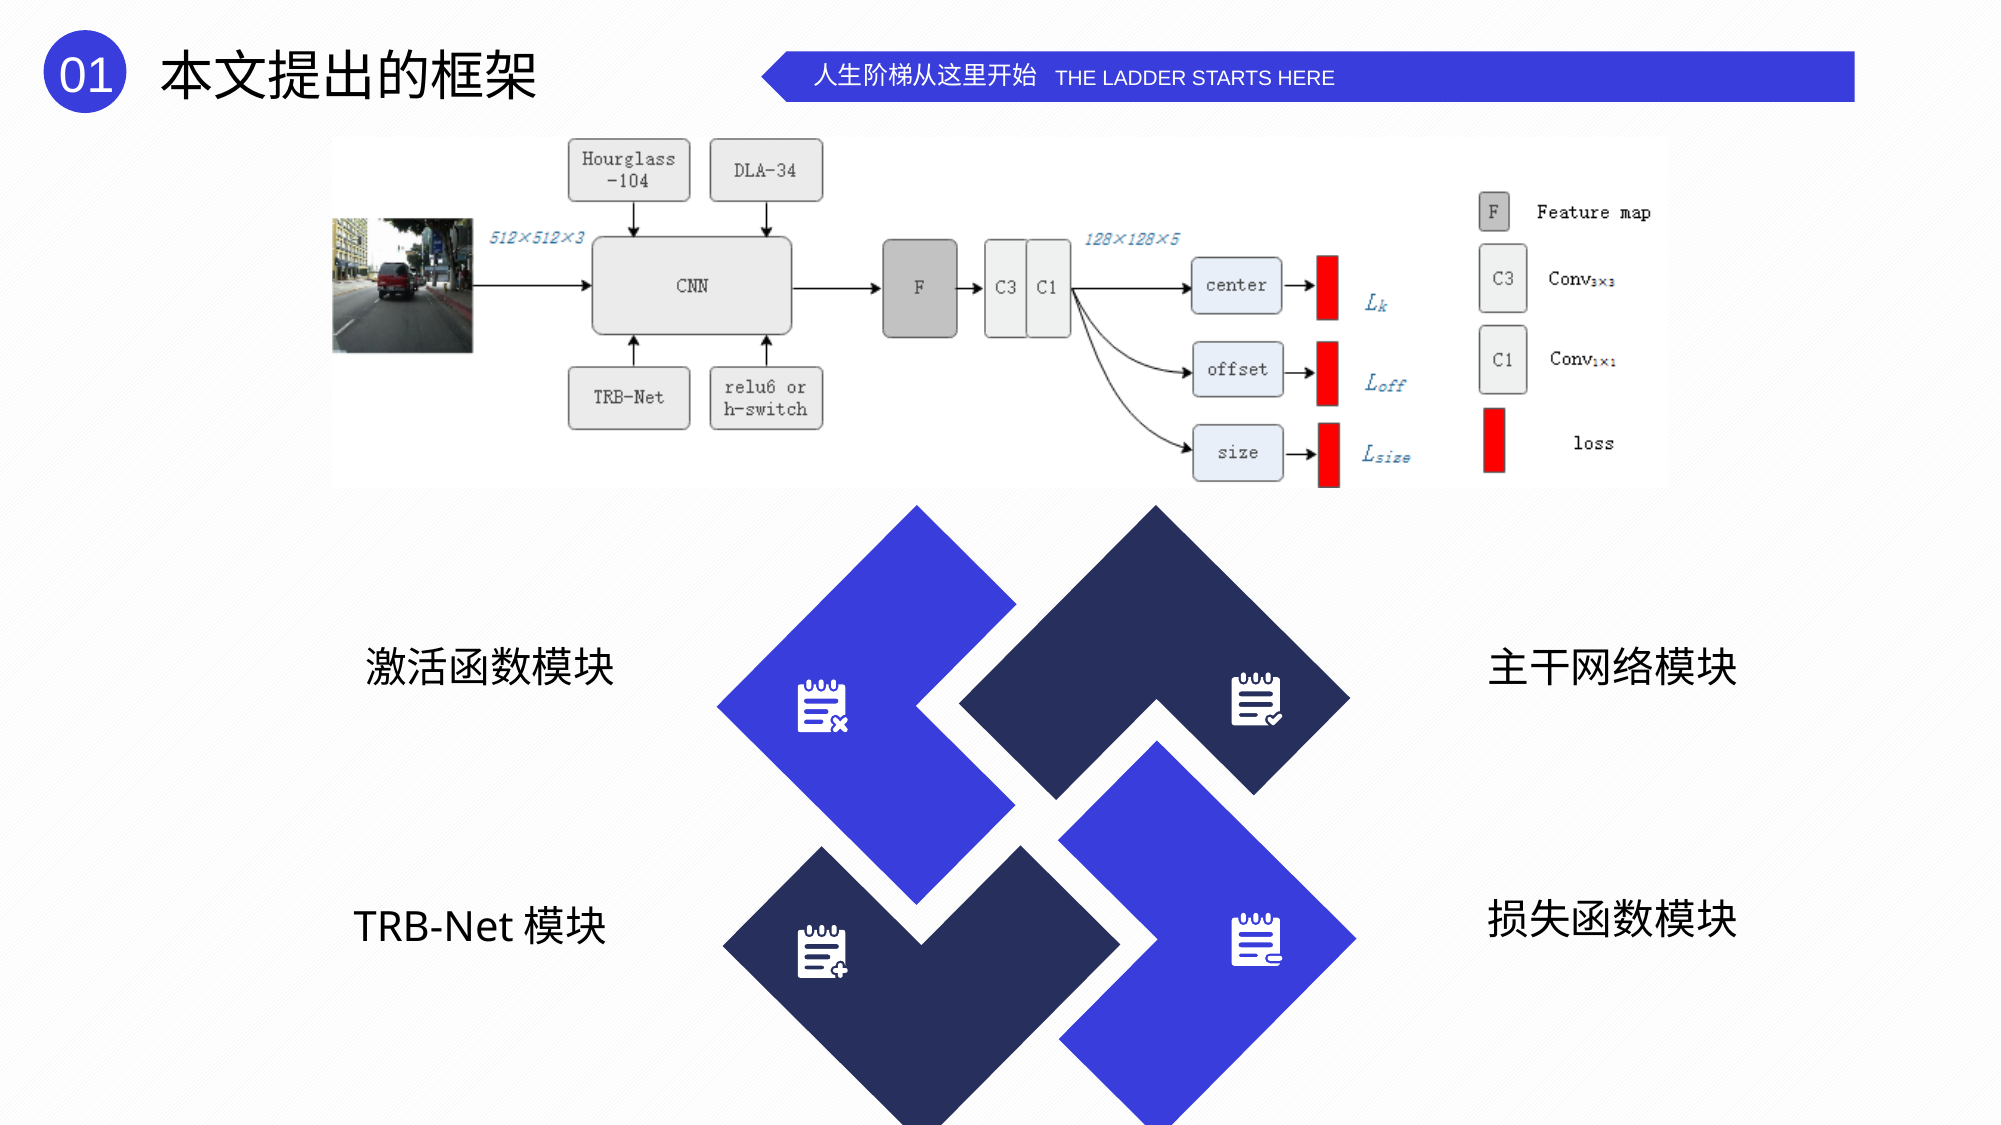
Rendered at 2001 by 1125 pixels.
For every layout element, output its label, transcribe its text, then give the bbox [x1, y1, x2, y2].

text_box 01 [44, 34, 130, 110]
text_box [65, 29, 105, 34]
text_box 损失函数模块 [1461, 885, 1765, 951]
picture [332, 137, 1668, 488]
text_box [775, 560, 1299, 1086]
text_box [761, 51, 1855, 102]
text_box 激活函数模块 [338, 633, 642, 699]
text_box TRB-Net模块 [328, 892, 632, 957]
text_box [67, 110, 103, 115]
text_box 主干网络模块 [1461, 633, 1765, 699]
text_box 本文提出的框架 [144, 33, 554, 114]
